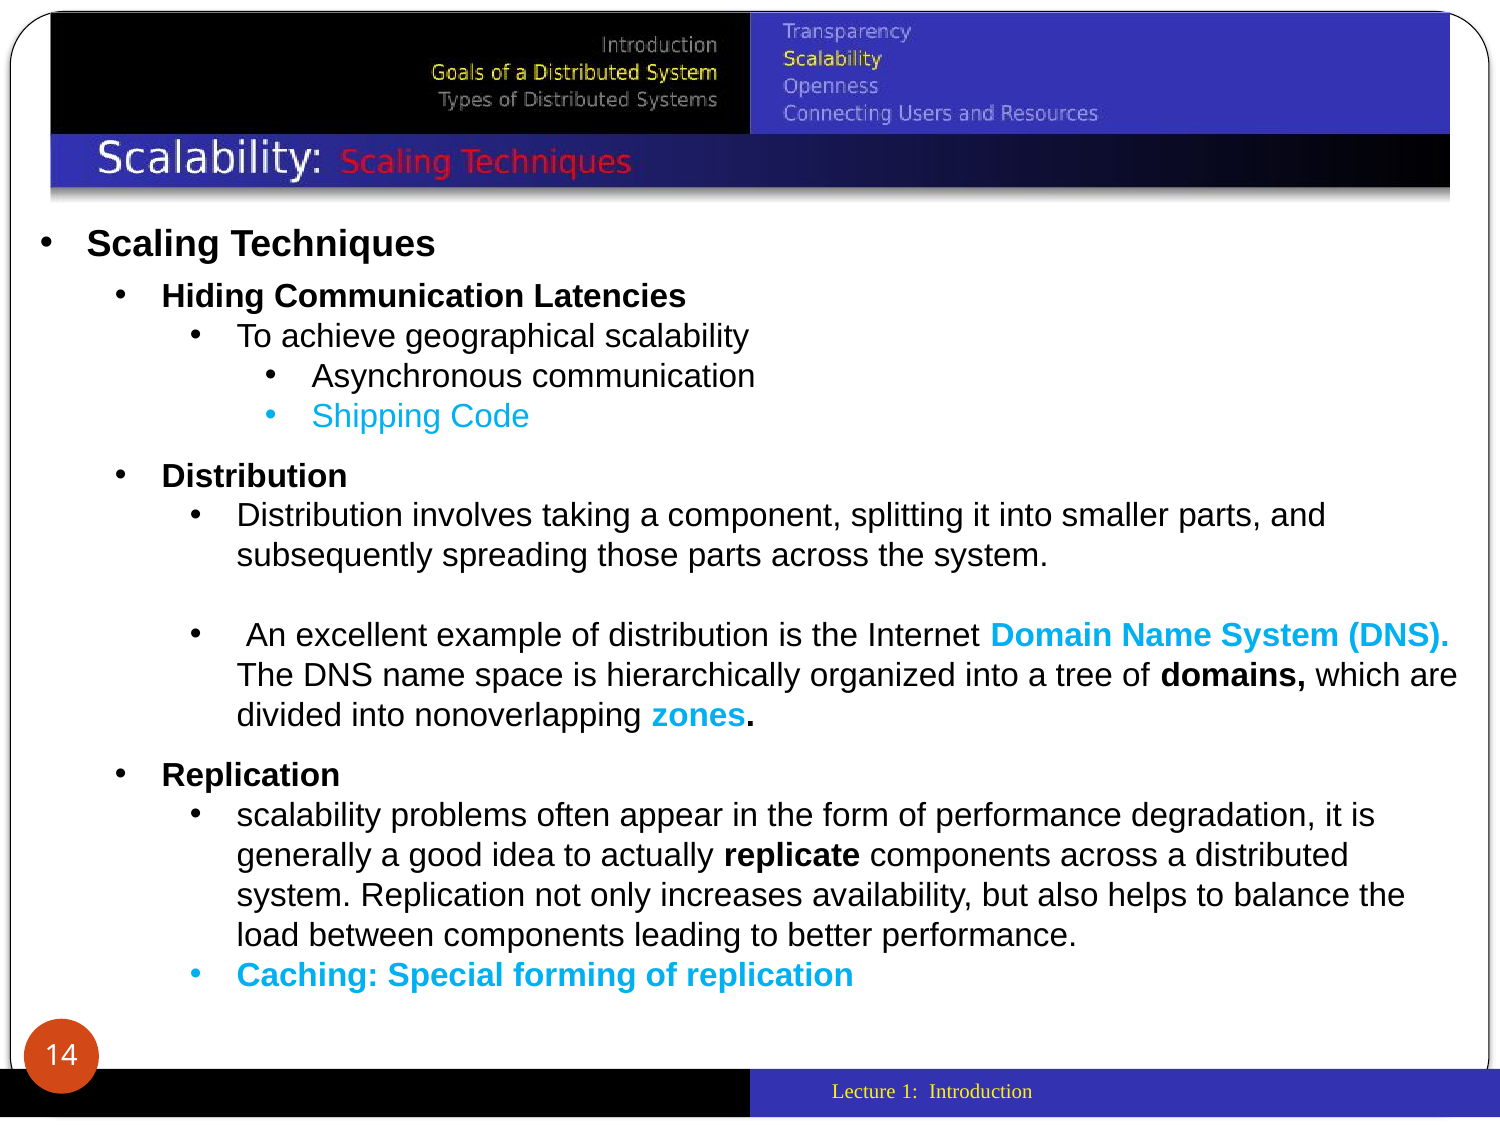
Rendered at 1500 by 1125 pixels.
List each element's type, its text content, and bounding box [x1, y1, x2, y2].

picture [49, 12, 1451, 213]
slide_number 14 [23, 1018, 99, 1094]
text_box Scaling Techniques Hiding Communication Latencies To achieve geographical scalability Asynchronous communication Shipping Code Distribution Distribution involves taking a component, splitting it into smaller parts, and subsequently spreading those parts across the system. An excellent example of distribution is the Internet Domain Name System (DNS). The DNS name space is hierarchically organized into a tree of domains, which are divided into nonoverlapping zones. Replication scalability problems often appear in the form of performance degradation, it is generally a good idea to actually replicate components across a distributed system. Replication not only increases availability, but also helps to balance the load between components leading to better performance. Caching: Special forming of replication [24, 211, 1475, 1040]
